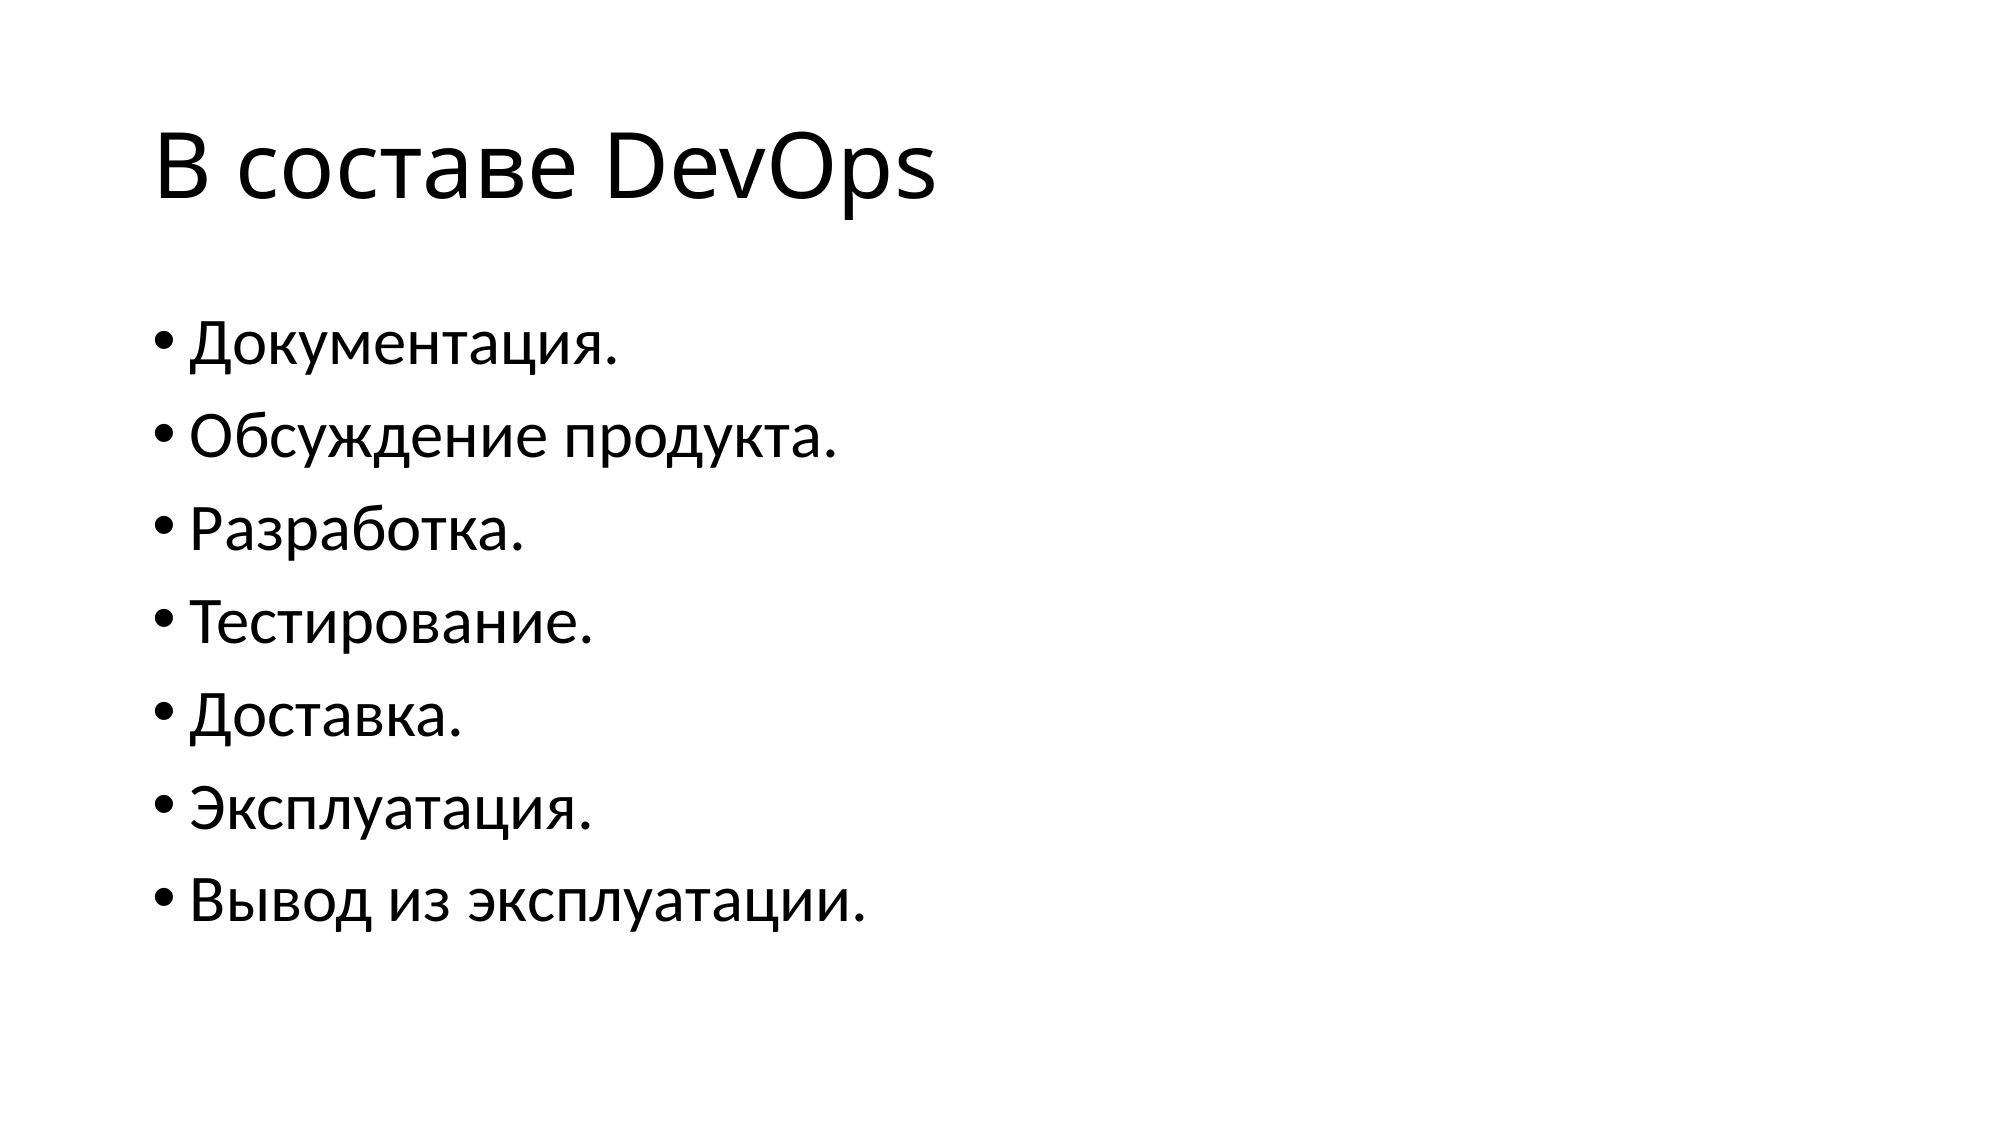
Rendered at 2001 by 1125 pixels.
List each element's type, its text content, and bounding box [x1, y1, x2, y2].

title В составе DevOps [137, 59, 1863, 278]
list Документация. Обсуждение продукта. Разработка. Тестирование. Доставка. Эксплуатация. Вывод из эксплуатации. [137, 299, 1863, 1014]
